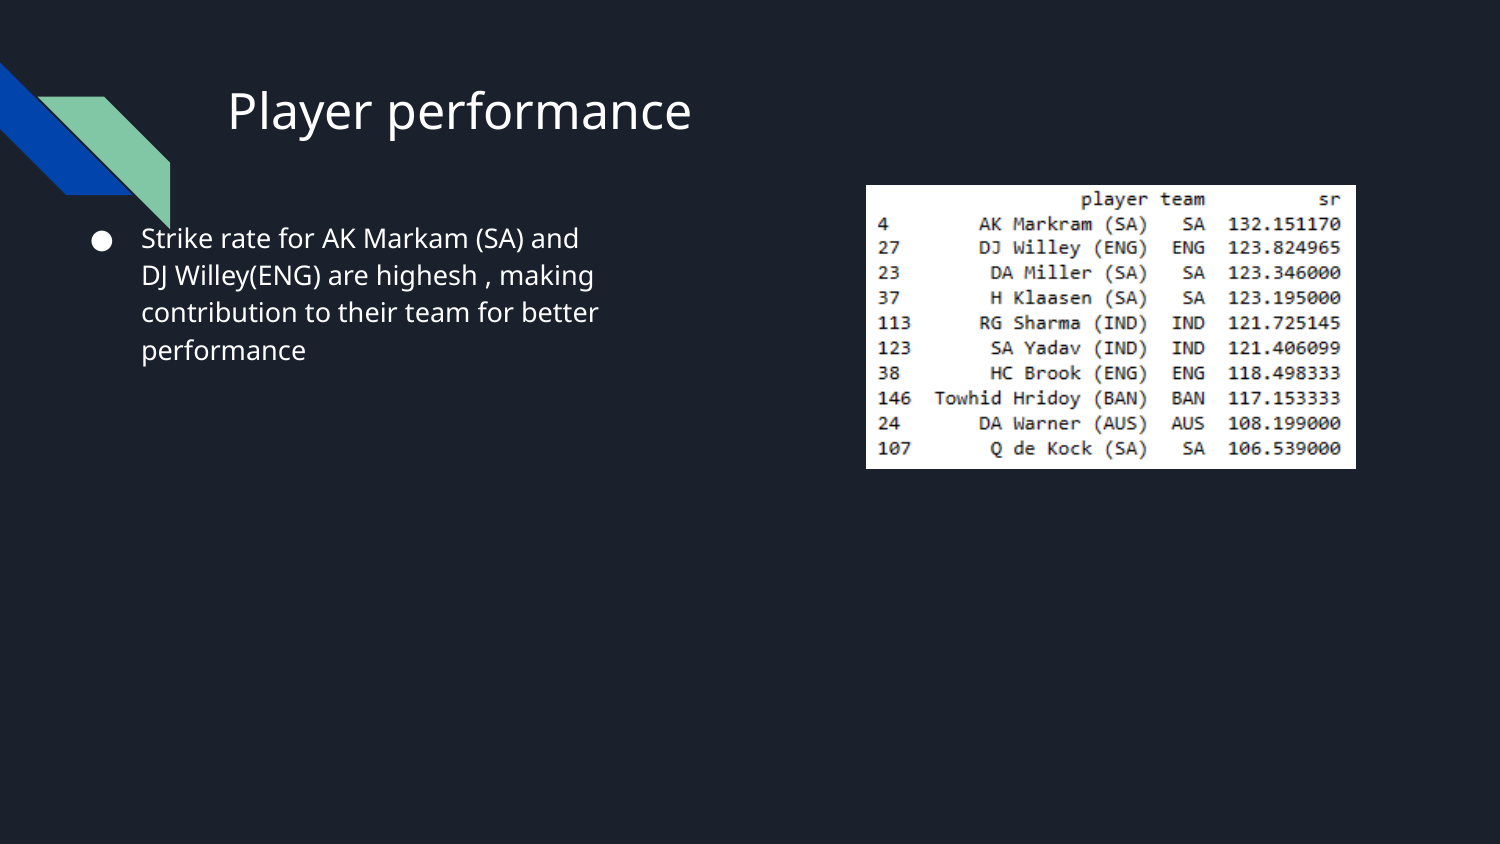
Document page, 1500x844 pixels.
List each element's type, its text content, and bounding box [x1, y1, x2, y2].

picture [866, 185, 1357, 470]
title Player performance [212, 64, 1368, 215]
list Strike rate for AK Markam (SA) and DJ Willey(ENG) are highesh , making contribution to their team for better performance [51, 201, 623, 454]
